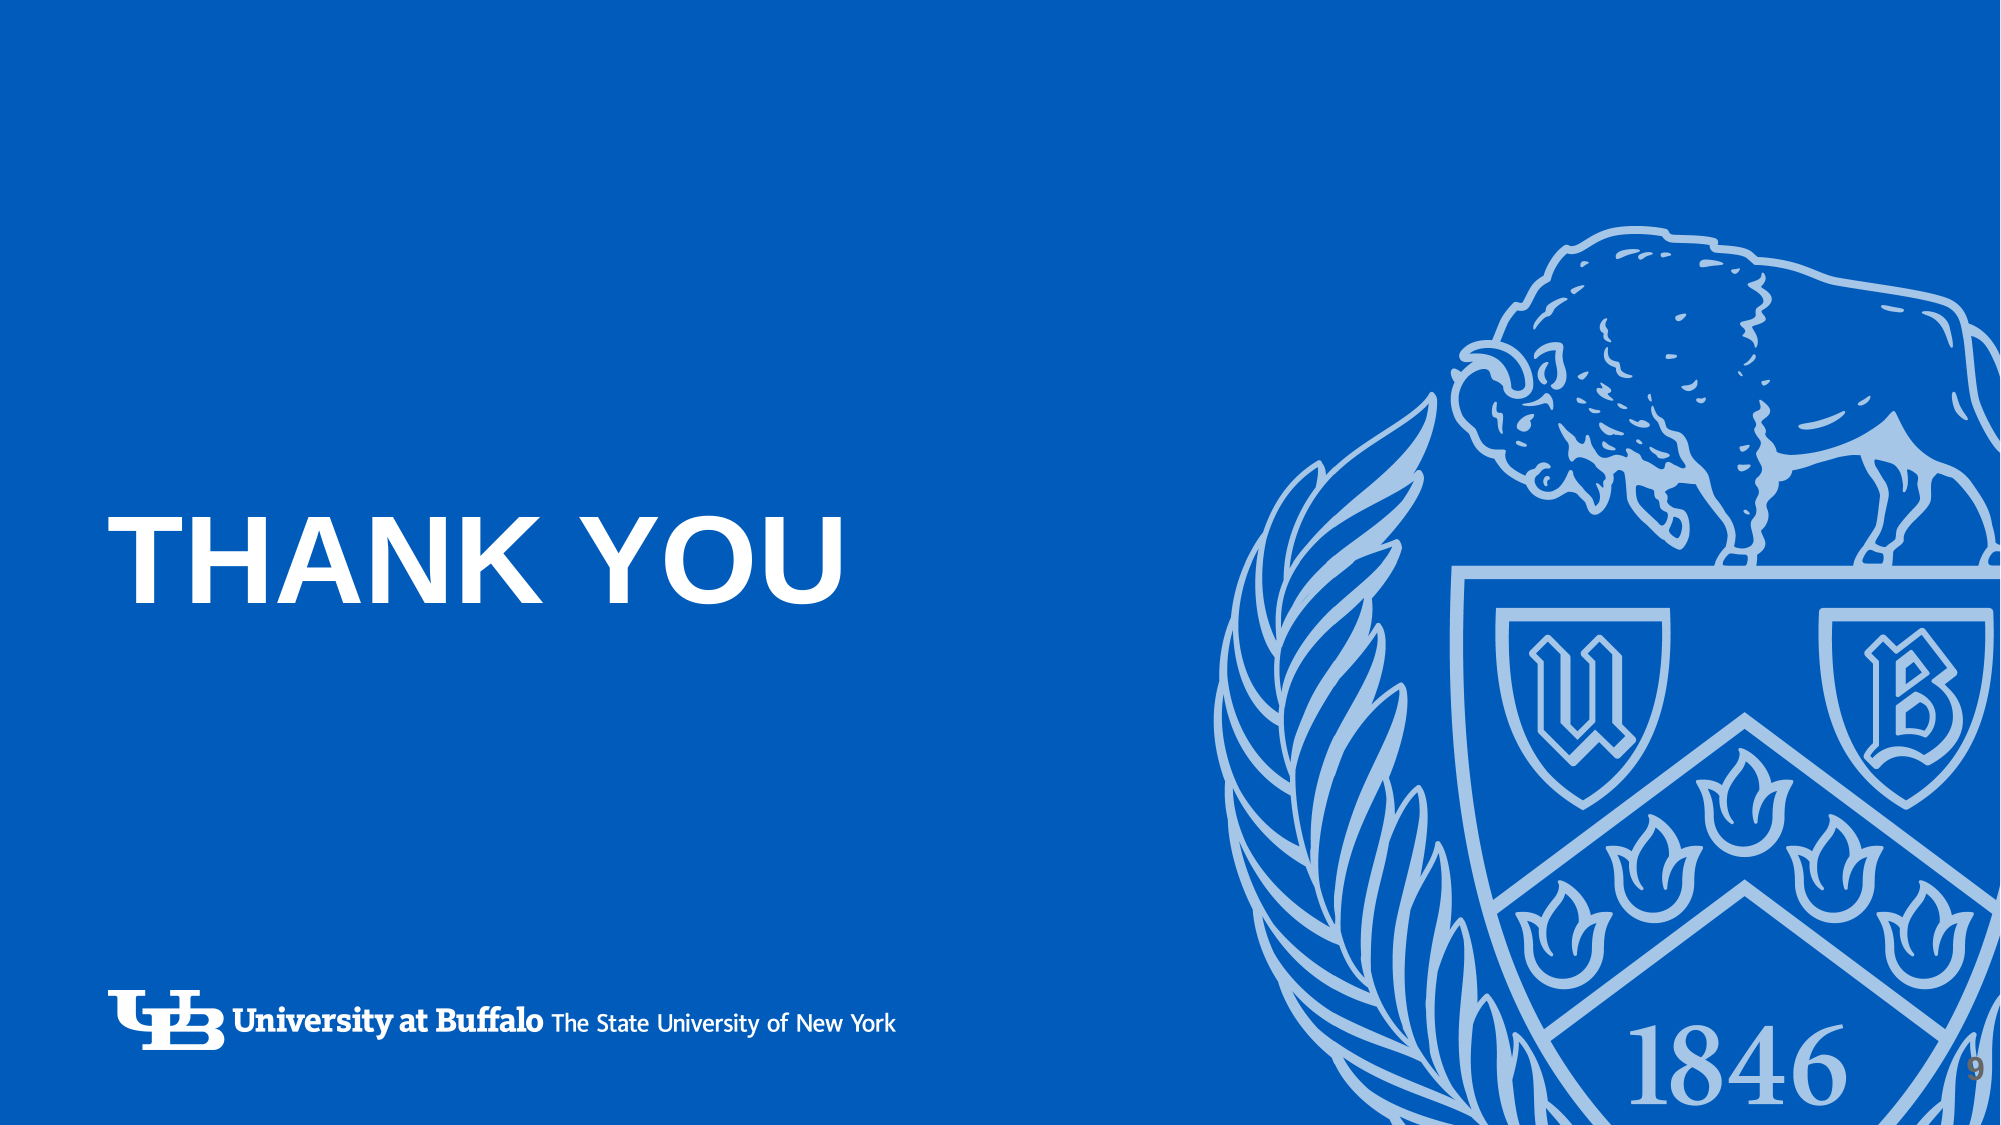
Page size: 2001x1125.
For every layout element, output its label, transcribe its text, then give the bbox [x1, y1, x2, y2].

picture [0, 0, 2001, 1125]
footer 9 [1325, 1036, 2000, 1097]
title Thank you [108, 244, 1197, 636]
